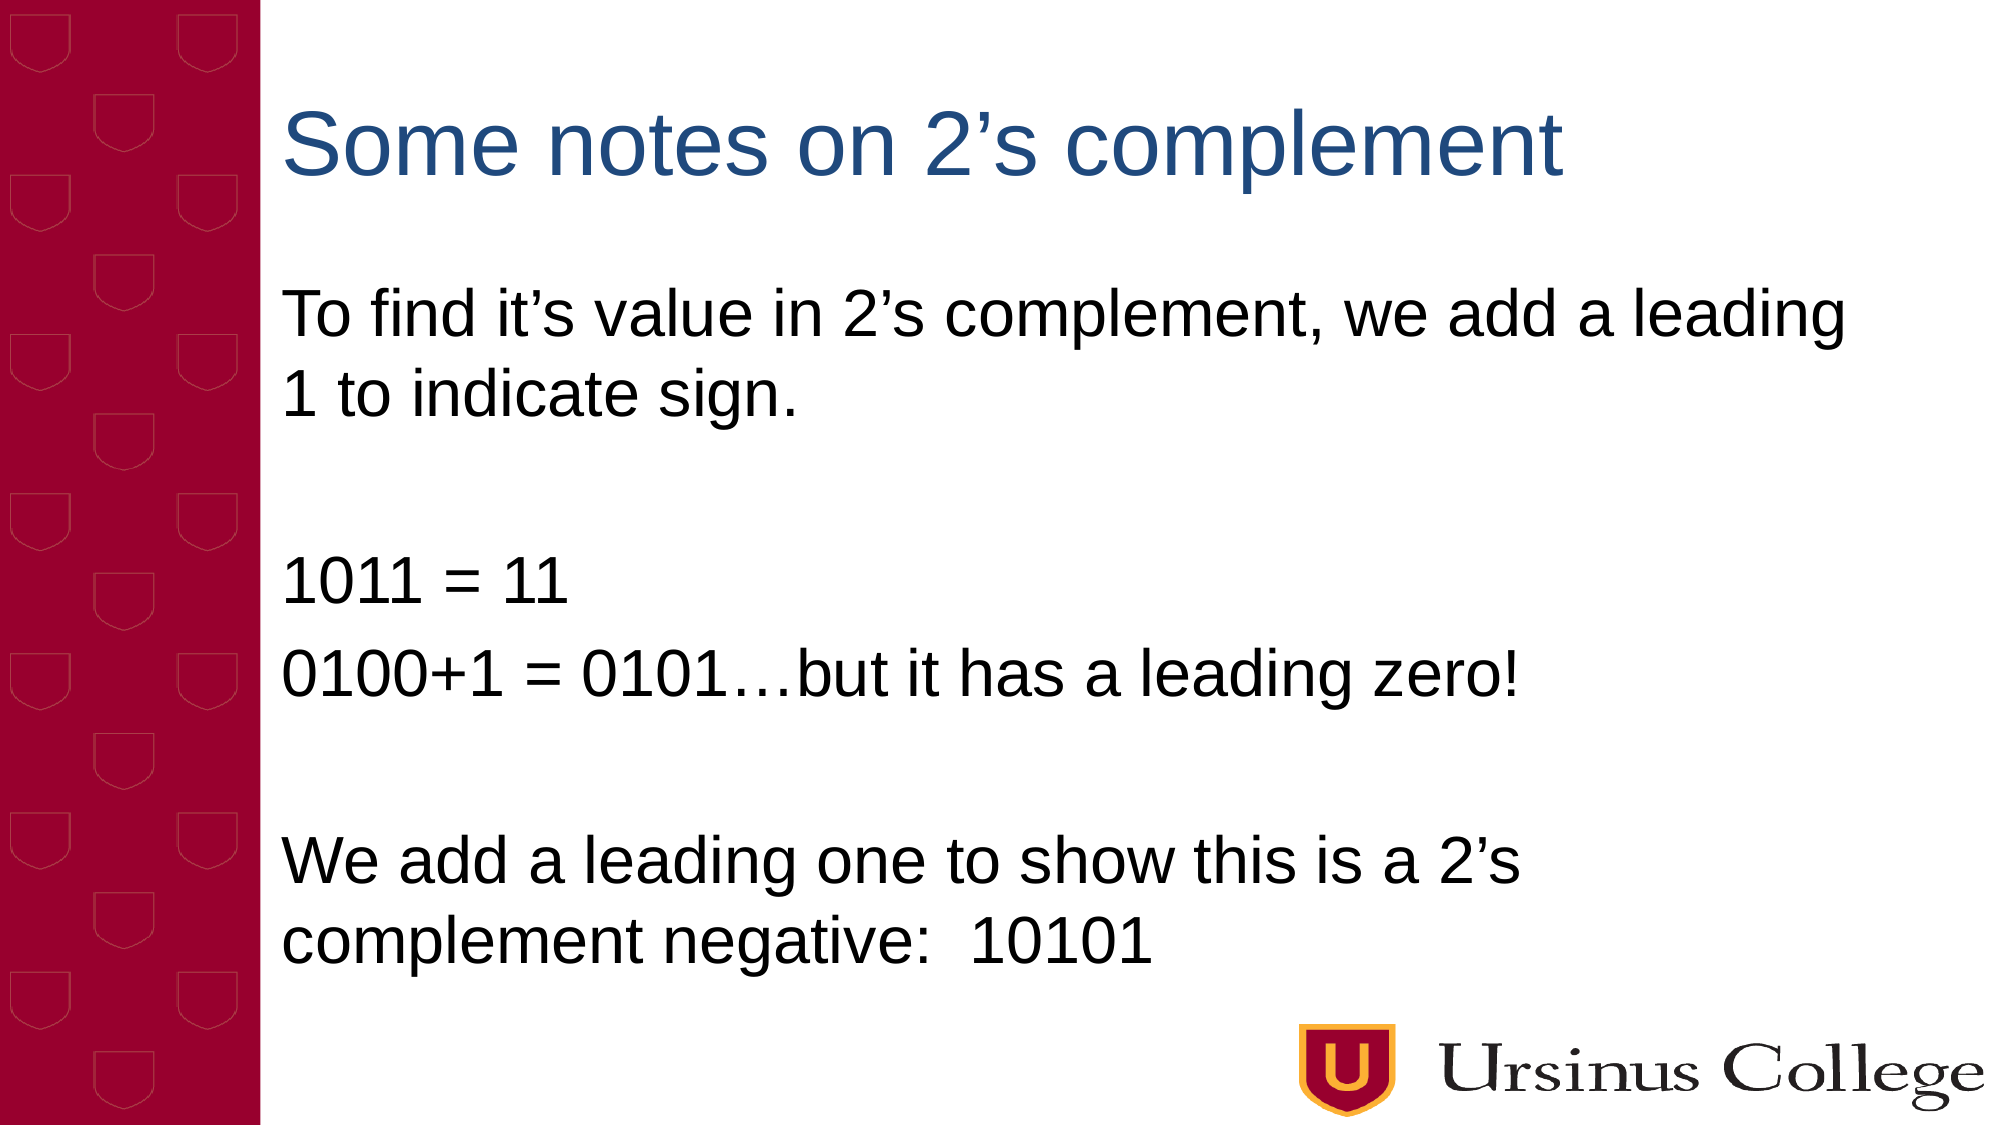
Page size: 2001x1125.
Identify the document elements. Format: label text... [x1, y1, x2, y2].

list To find it’s value in 2’s complement, we add a leading 1 to indicate sign. 1011 = 11 0100+1 = 0101…but it has a leading zero! We add a leading one to show this is a 2’s complement negative: 10101 [266, 262, 1900, 988]
picture [0, 0, 261, 1125]
picture [1299, 1024, 1984, 1117]
title Some notes on 2’s complement [266, 45, 1900, 233]
